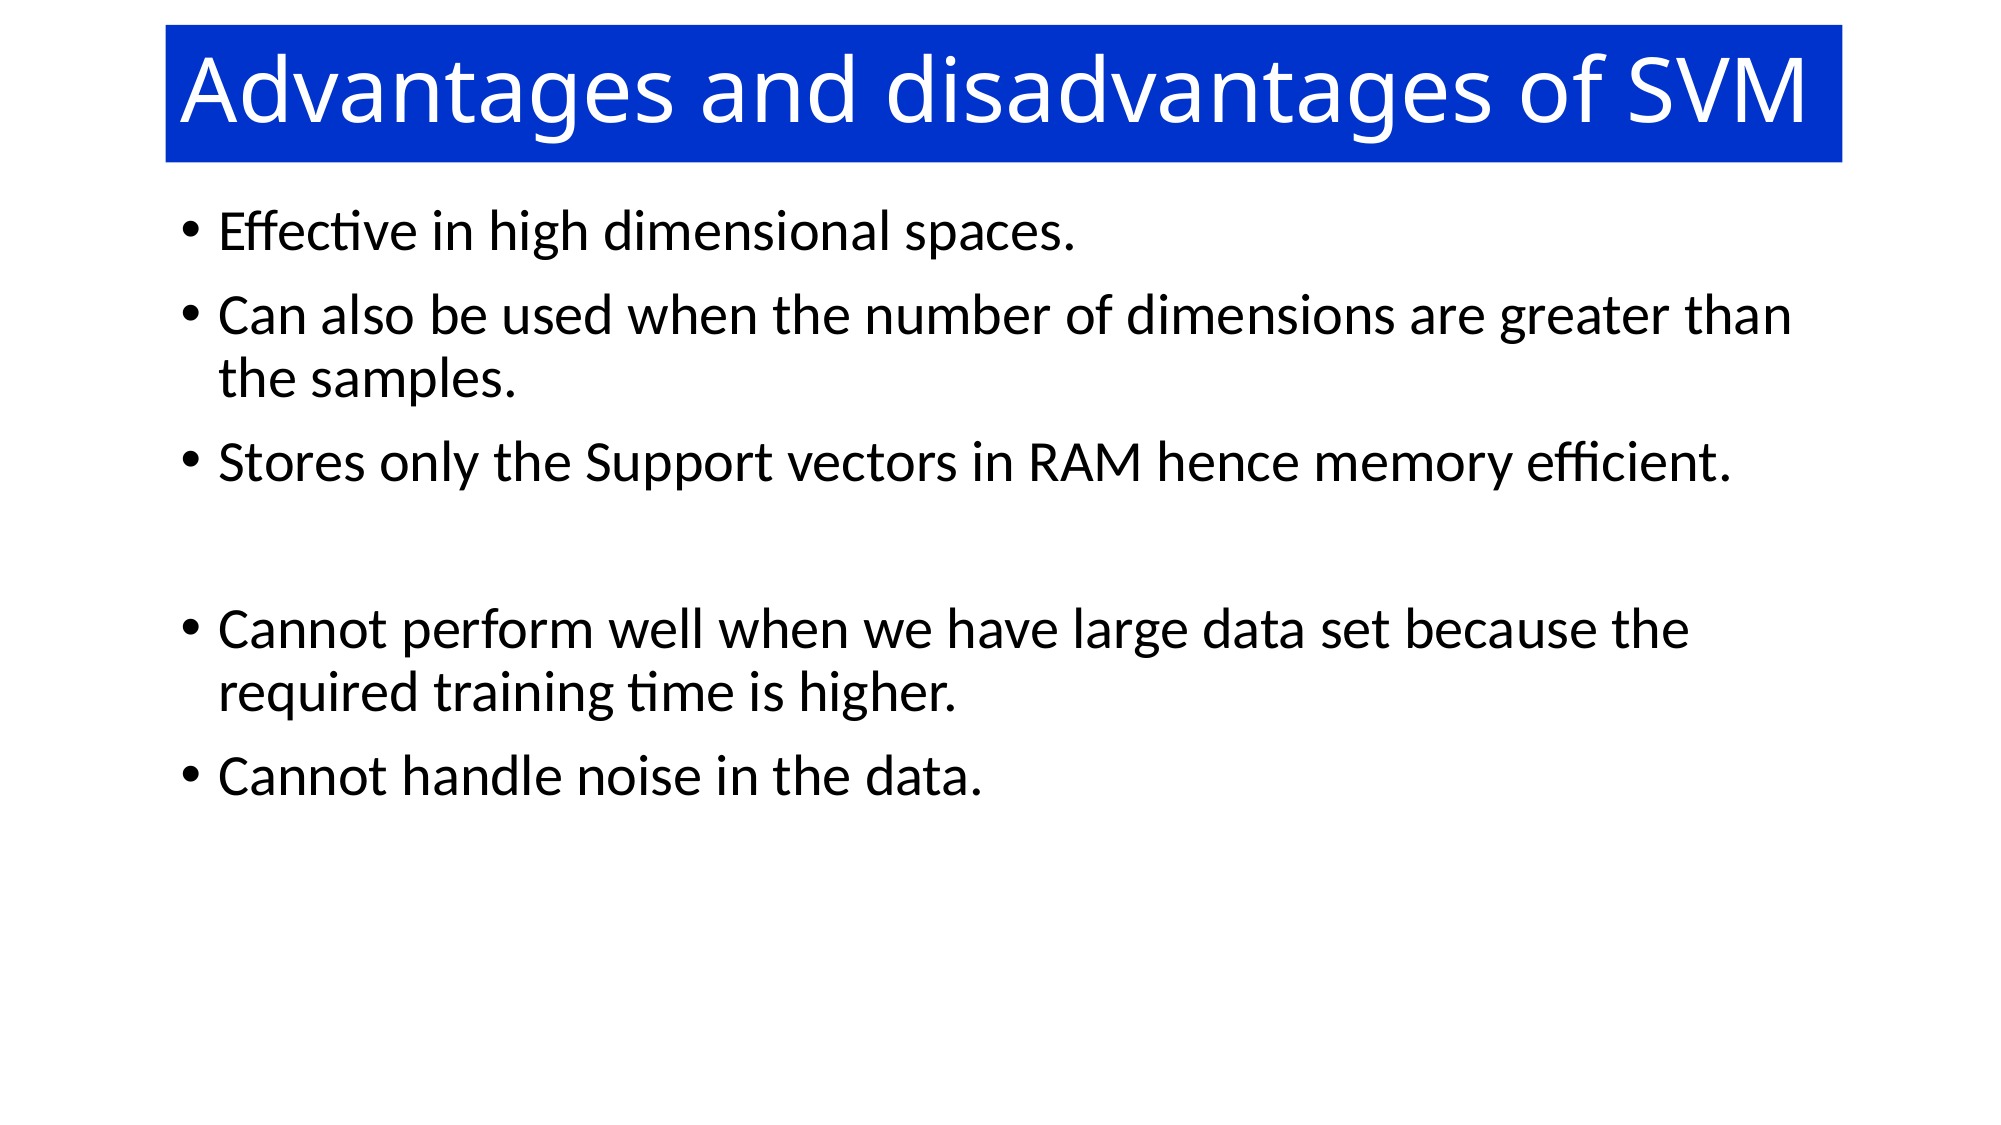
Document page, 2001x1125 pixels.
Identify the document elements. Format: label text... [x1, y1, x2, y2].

title Advantages and disadvantages of SVM [165, 24, 1843, 163]
list Effective in high dimensional spaces. Can also be used when the number of dimensions are greater than the samples. Stores only the Support vectors in RAM hence memory efficient. Cannot perform well when we have large data set because the required training time is higher. Cannot handle noise in the data. [165, 192, 1843, 1106]
